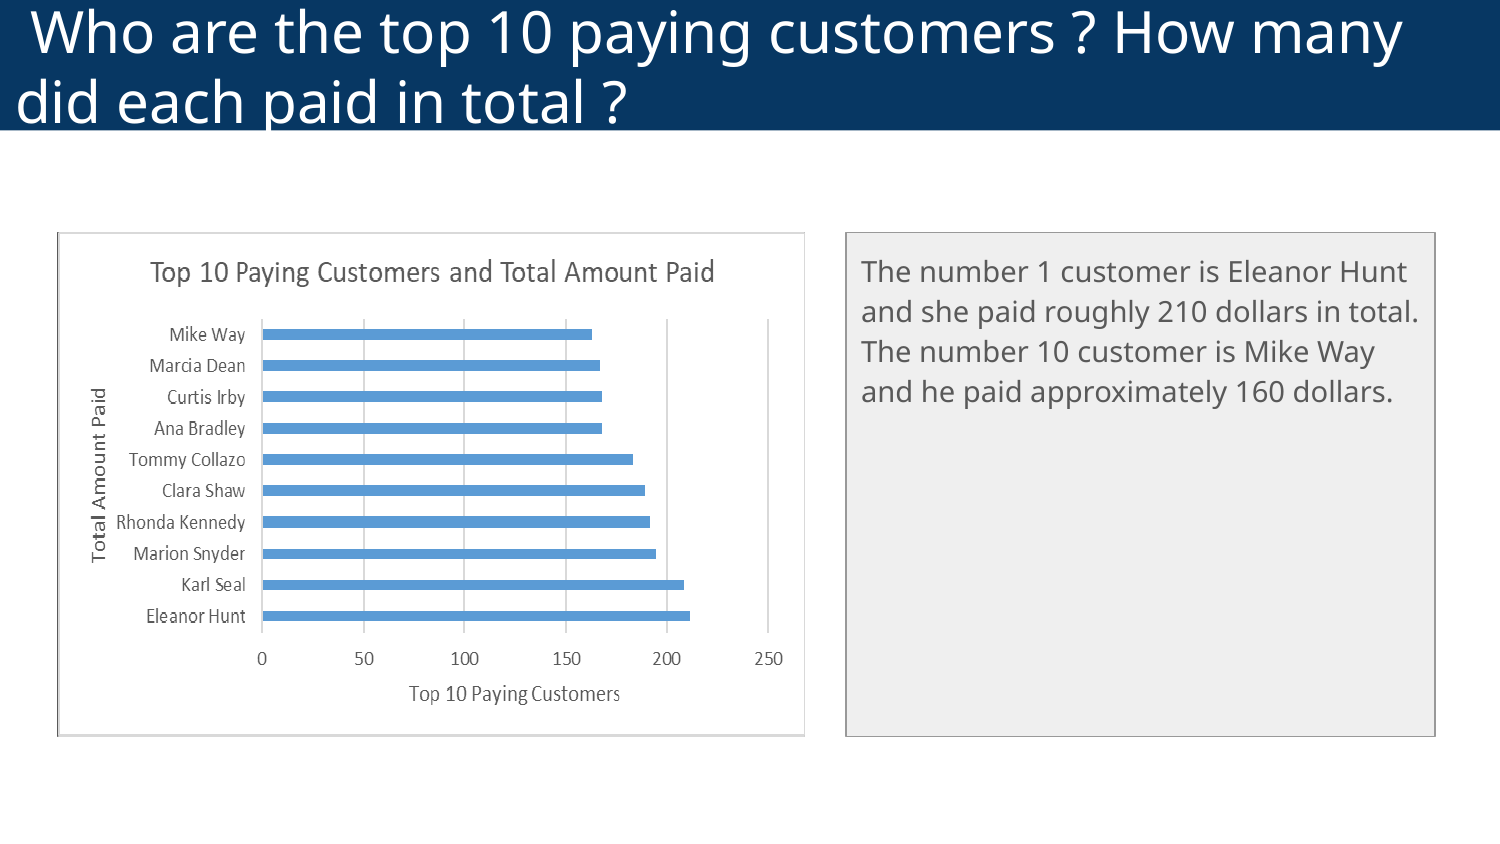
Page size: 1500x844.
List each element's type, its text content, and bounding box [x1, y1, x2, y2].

title Who are the top 10 paying customers ? How many did each paid in total ? [0, 0, 1500, 131]
list The number 1 customer is Eleanor Hunt and she paid roughly 210 dollars in total. The number 10 customer is Mike Way and he paid approximately 160 dollars. [846, 232, 1436, 737]
picture [57, 232, 805, 737]
